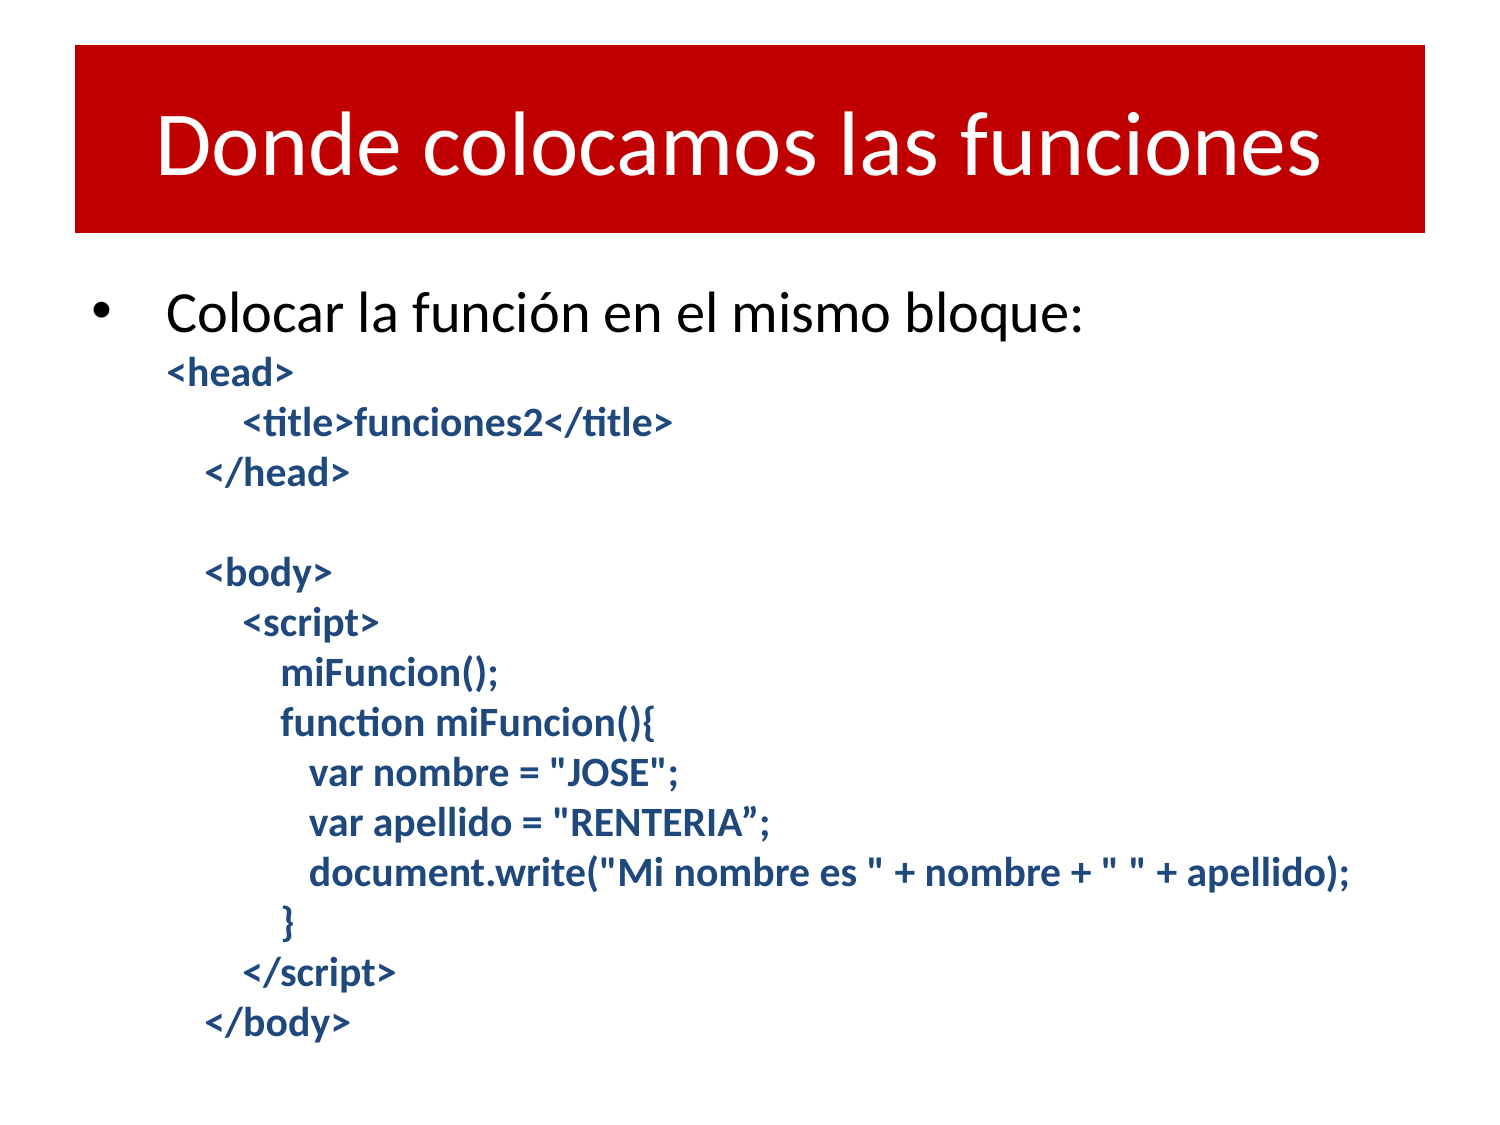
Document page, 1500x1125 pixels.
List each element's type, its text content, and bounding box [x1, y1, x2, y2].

text_box Colocar la función en el mismo bloque: <head> <title>funciones2</title> </head> <body> <script> miFuncion(); function miFuncion(){ var nombre = "JOSE"; var apellido = "RENTERIA”; document.write("Mi nombre es " + nombre + " " + apellido); } </script> </body> [76, 267, 1412, 1053]
title Donde colocamos las funciones [75, 45, 1425, 233]
